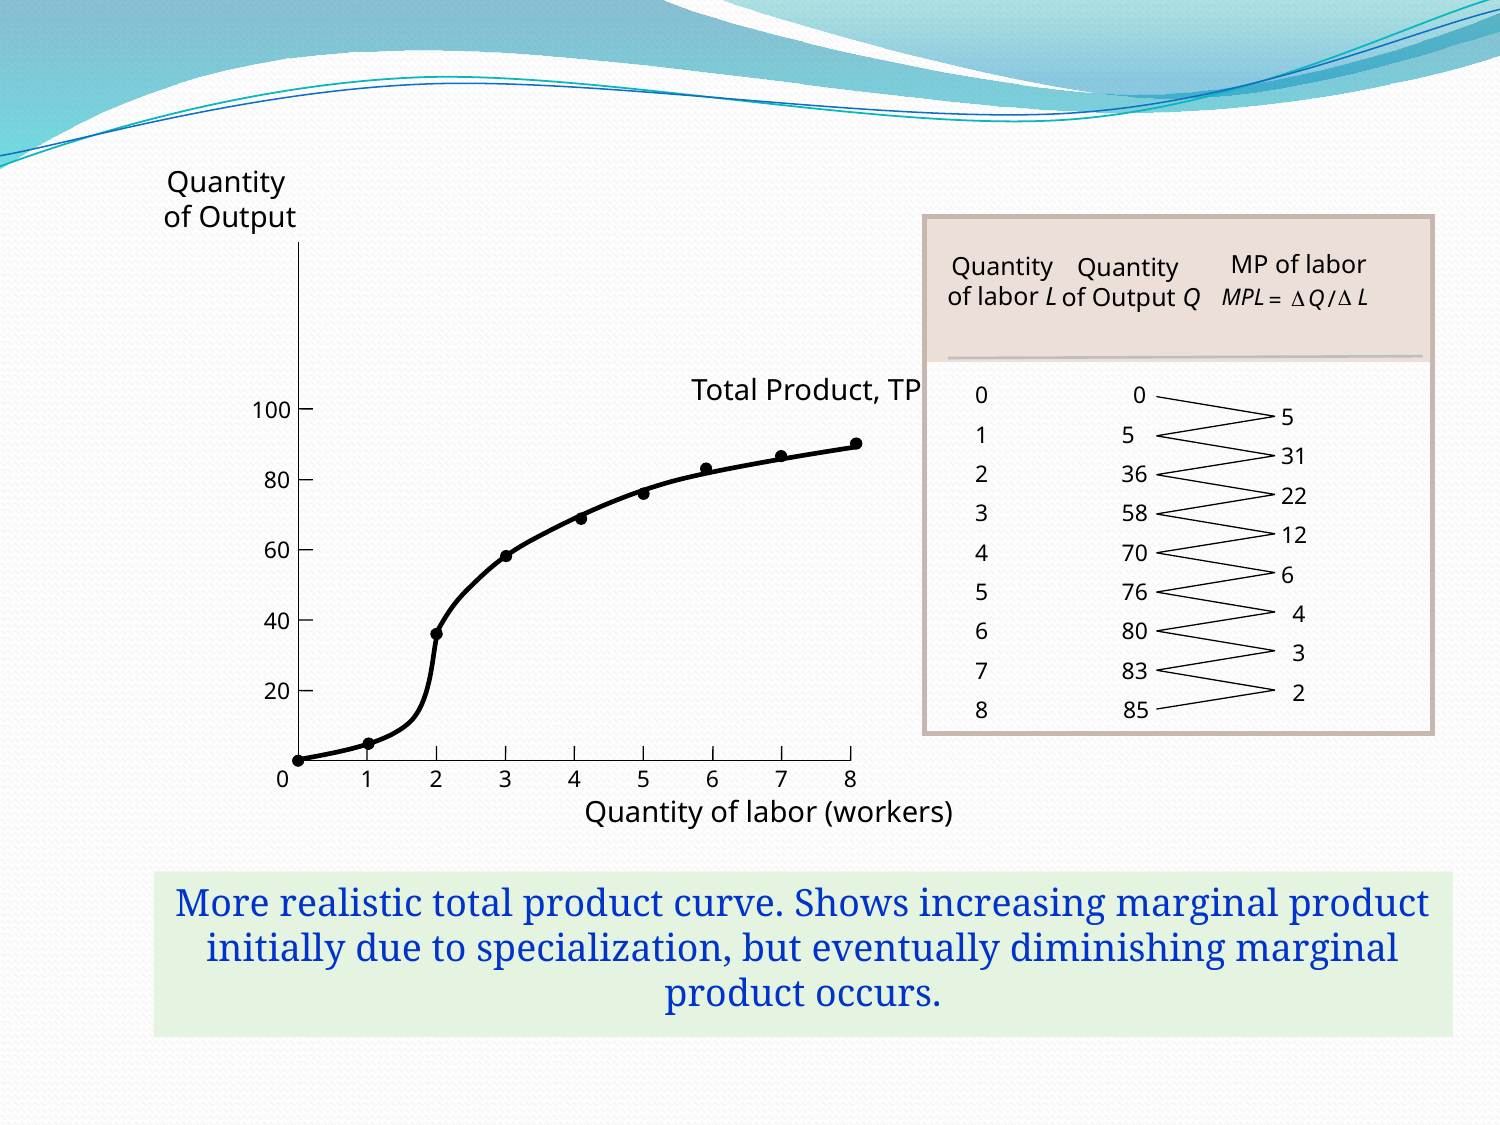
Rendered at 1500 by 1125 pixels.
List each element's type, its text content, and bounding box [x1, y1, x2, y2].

text_box 1 [360, 764, 375, 792]
text_box 6 [705, 764, 720, 792]
text_box [430, 627, 438, 639]
text_box [296, 633, 440, 761]
text_box 2 [429, 764, 444, 792]
text_box [435, 446, 856, 635]
text_box [438, 632, 443, 640]
text_box 7 [774, 764, 789, 792]
text_box 40 [263, 606, 291, 634]
text_box [849, 437, 863, 450]
text_box [292, 754, 305, 767]
text_box 0 [276, 764, 290, 792]
text_box [363, 743, 375, 750]
text_box 5 [636, 764, 651, 792]
text_box 60 [263, 535, 291, 564]
text_box [699, 462, 713, 473]
text_box 20 [263, 676, 291, 705]
text_box [774, 450, 788, 459]
text_box Quantity of Output [159, 163, 301, 234]
text_box Total Product, TP [691, 371, 923, 407]
text_box [500, 549, 510, 558]
text_box [298, 241, 586, 755]
text_box Quantity of labor (workers) [584, 793, 954, 829]
text_box 100 [251, 395, 292, 424]
text_box 4 [567, 764, 582, 792]
text_box [924, 216, 1433, 734]
text_box 80 [263, 466, 291, 494]
text_box 8 [843, 764, 858, 792]
text_box More realistic total product curve. Shows increasing marginal product initially due to specialization, but eventually diminishing marginal product occurs. [153, 871, 1453, 1037]
text_box [305, 549, 851, 761]
text_box 3 [498, 764, 513, 792]
